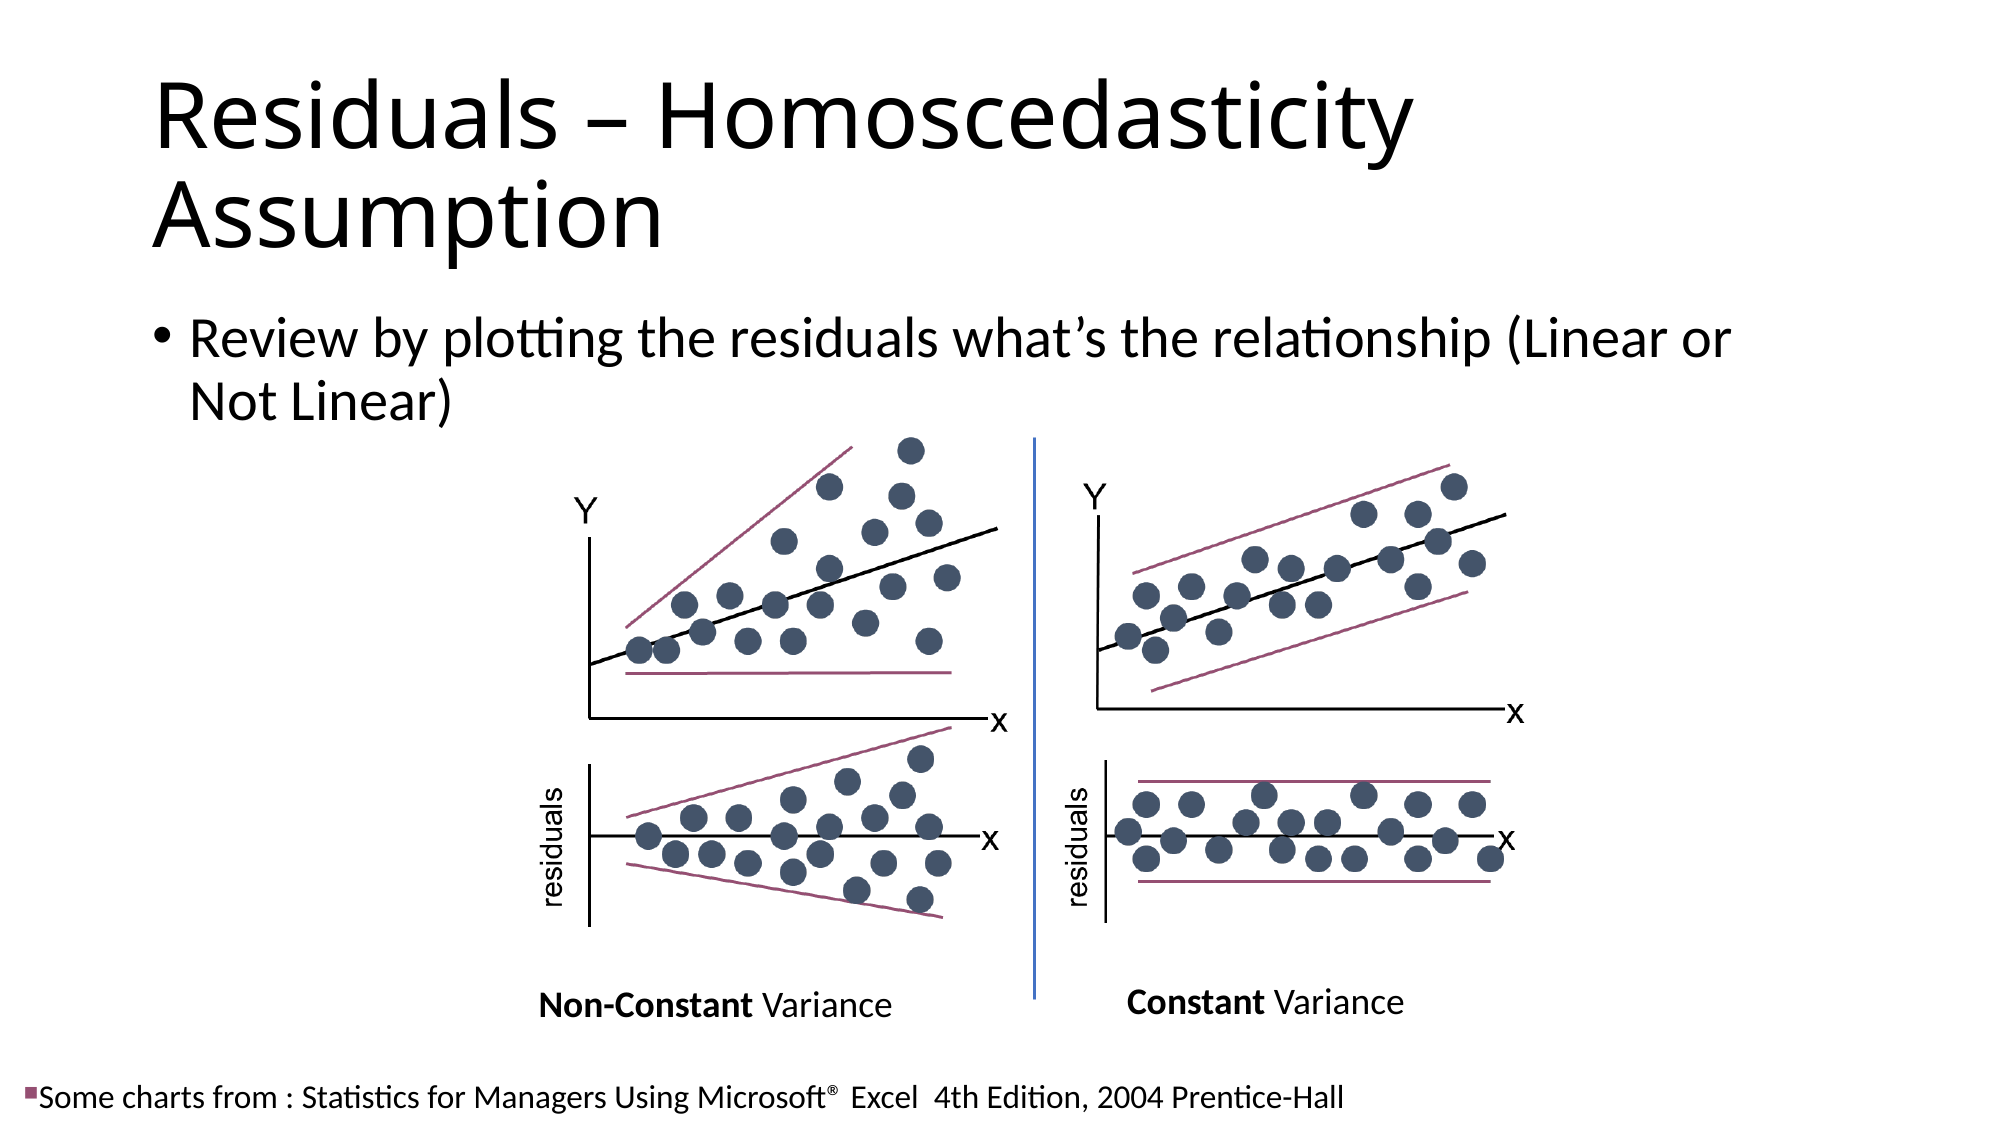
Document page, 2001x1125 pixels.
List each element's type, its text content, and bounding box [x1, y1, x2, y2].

title Residuals – Homoscedasticity Assumption [137, 59, 1863, 278]
picture [523, 436, 1551, 1001]
text_box Constant Variance [1112, 1001, 1517, 1030]
text_box Non-Constant Variance [523, 1001, 929, 1033]
text_box Some charts from : Statistics for Managers Using Microsoft® Excel 4th Edition, 2004 Prentice-Hall [8, 1067, 1362, 1123]
list Review by plotting the residuals what’s the relationship (Linear or Not Linear) [137, 299, 1784, 1014]
